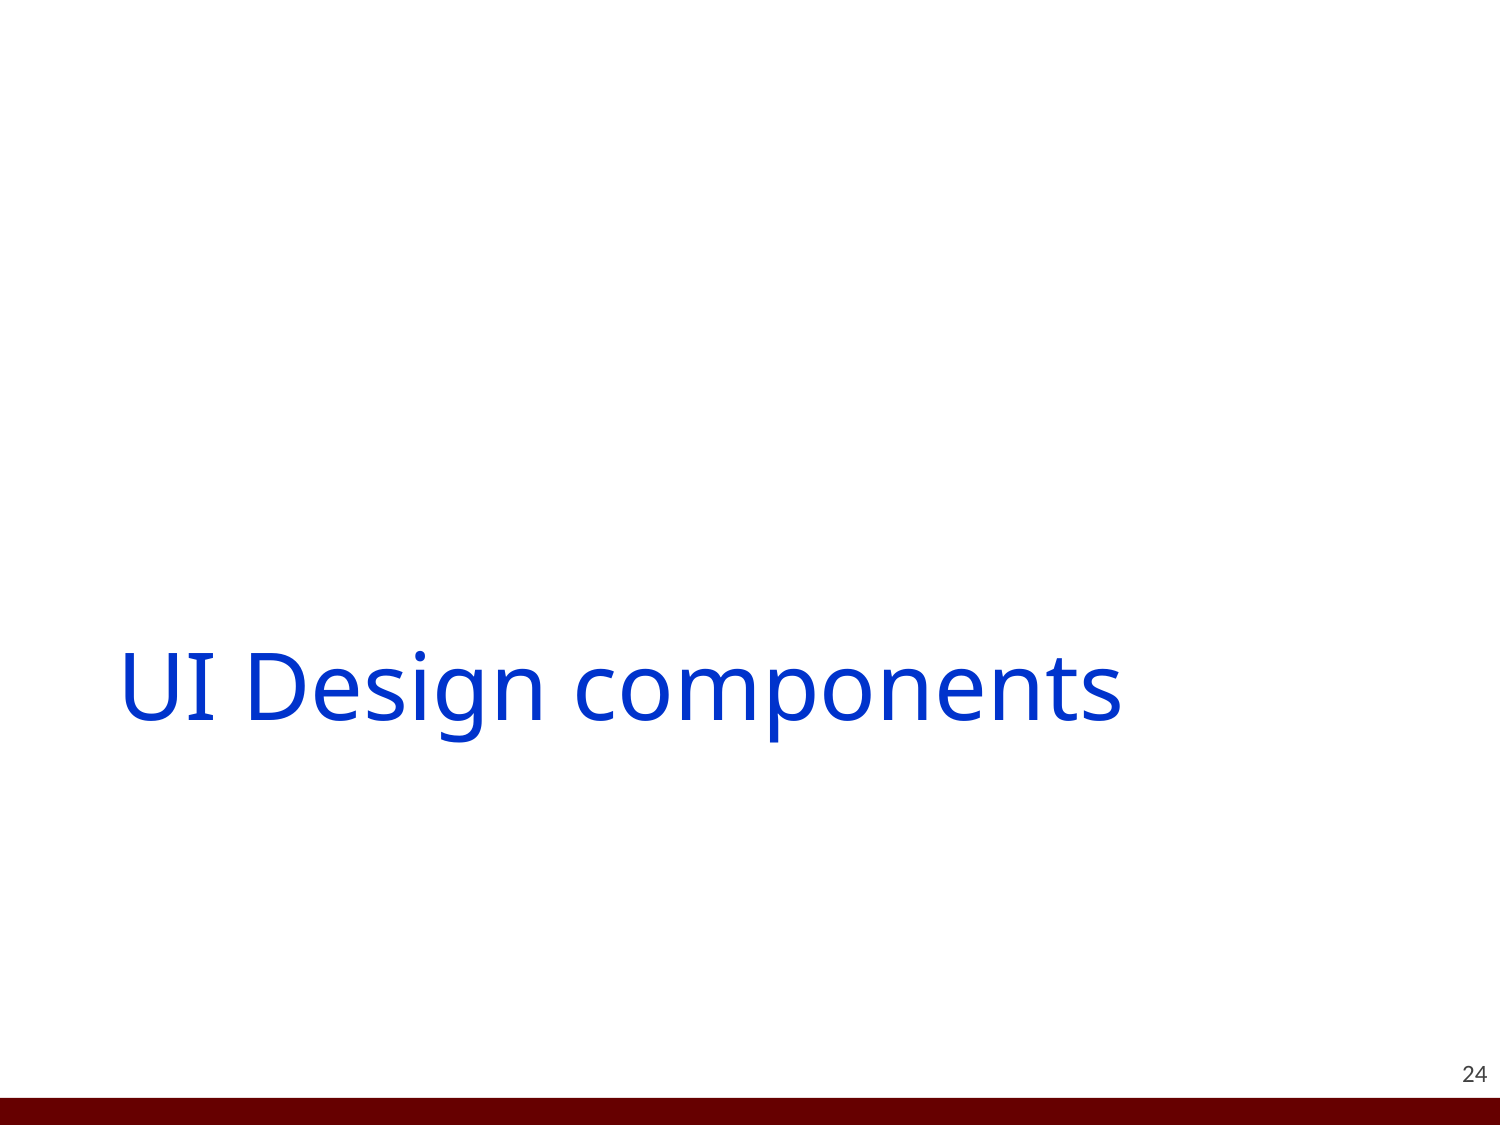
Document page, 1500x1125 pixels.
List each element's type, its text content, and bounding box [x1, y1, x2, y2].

title UI Design components [102, 280, 1397, 749]
